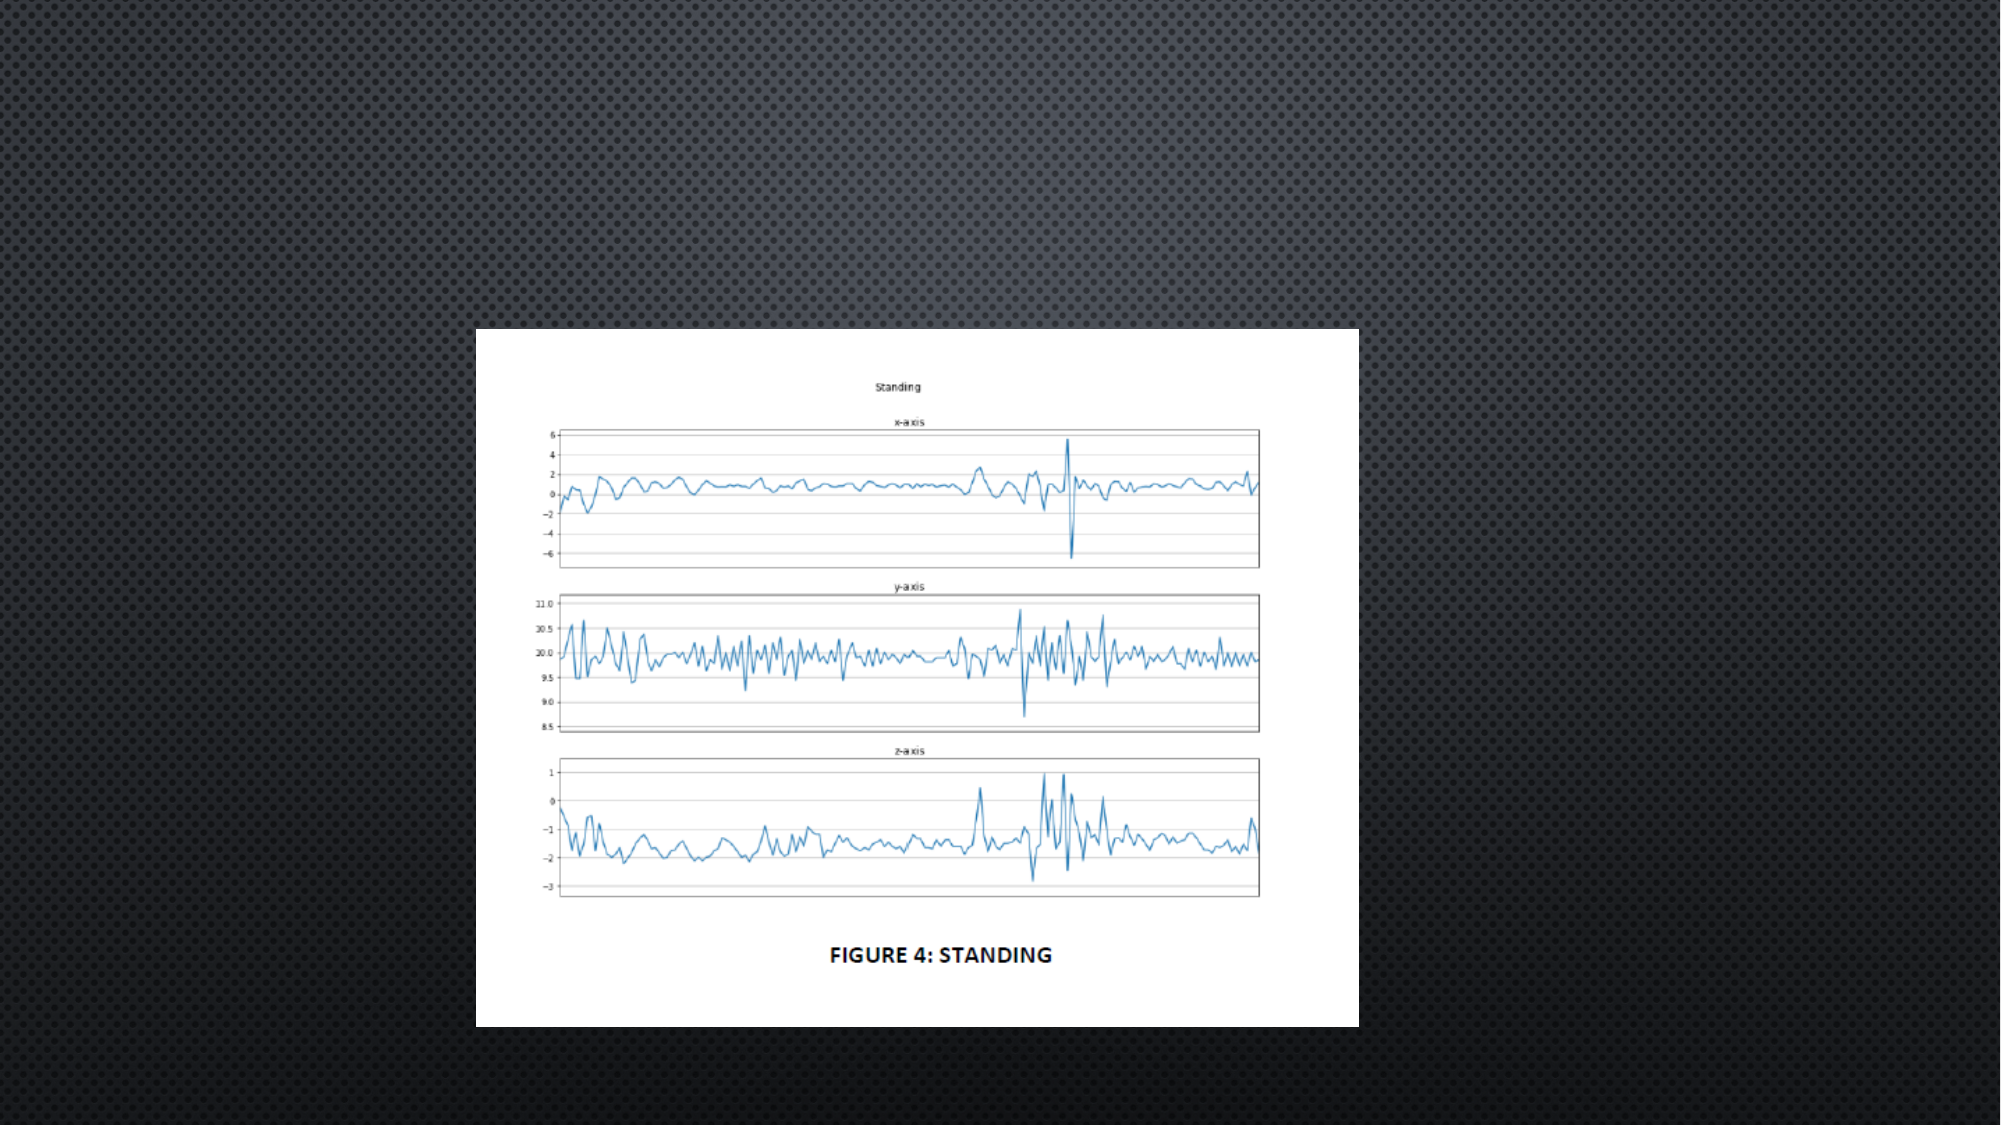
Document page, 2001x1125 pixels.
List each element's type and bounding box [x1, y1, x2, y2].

list [476, 329, 1359, 1027]
